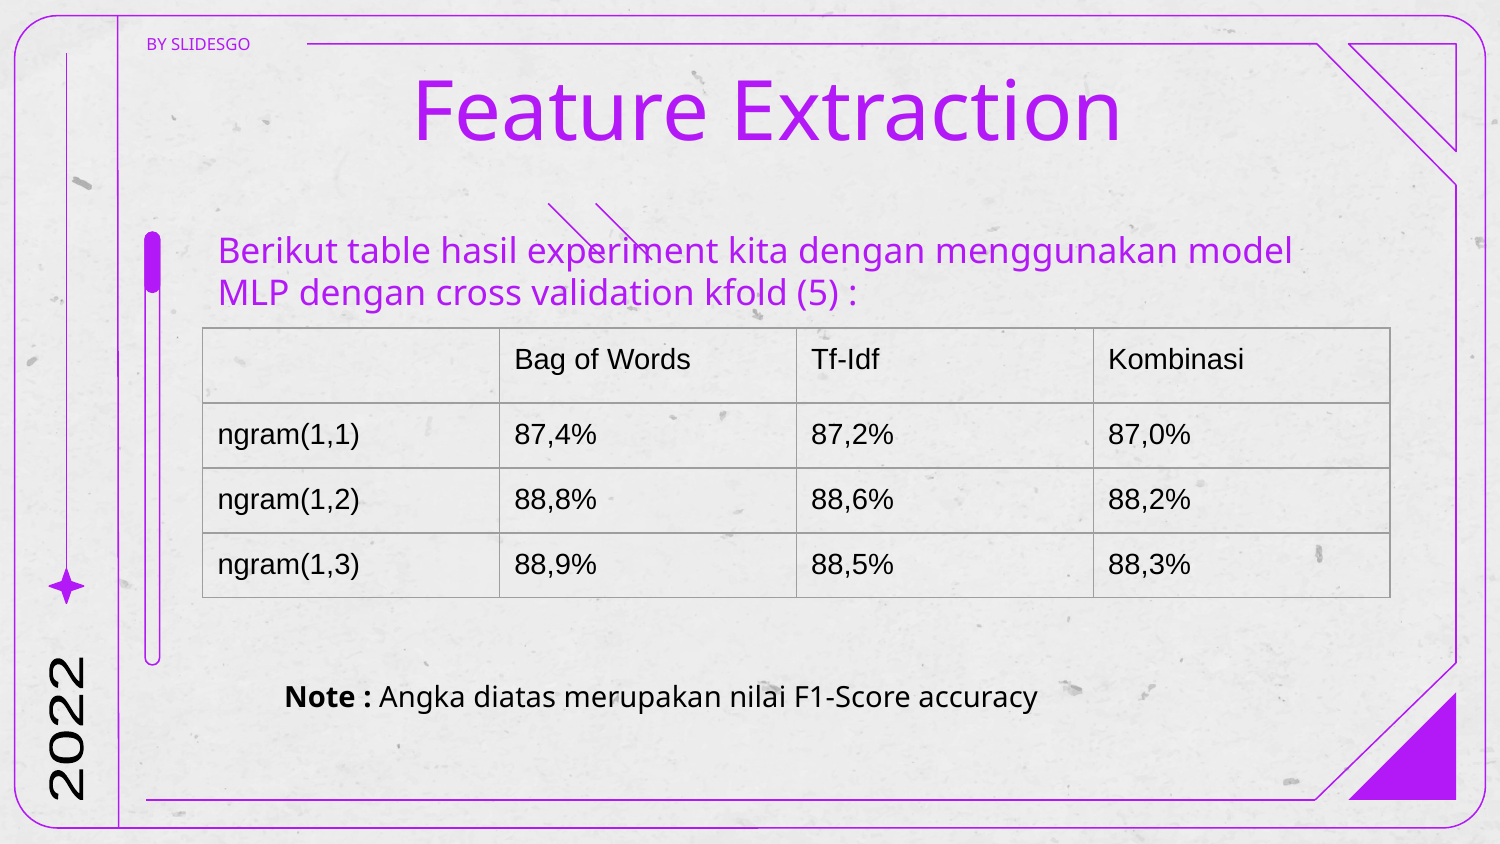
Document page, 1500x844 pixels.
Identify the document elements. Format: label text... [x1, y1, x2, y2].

table_cell 87,2% [797, 404, 1093, 467]
text_box Berikut table hasil experiment kita dengan menggunakan model MLP dengan cross validation kfold (5) : [202, 212, 1390, 327]
table_cell 88,3% [1094, 534, 1389, 597]
table_header [203, 329, 499, 402]
text_box [71, 581, 84, 591]
table_header Kombinasi [1094, 329, 1389, 402]
table_cell ngram(1,1) [203, 404, 499, 467]
text_box Note : Angka diatas merupakan nilai F1-Score accuracy [269, 663, 1217, 729]
text_box BY SLIDESGO [146, 29, 308, 58]
table_cell ngram(1,3) [203, 534, 499, 597]
table_cell 88,2% [1094, 469, 1389, 532]
table_cell 88,9% [500, 534, 796, 597]
title Feature Extraction [145, 69, 1391, 221]
table_header Tf-Idf [797, 329, 1093, 402]
text_box [49, 581, 62, 591]
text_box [547, 203, 653, 261]
table_cell 88,8% [500, 469, 796, 532]
table_cell 87,0% [1094, 404, 1389, 467]
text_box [144, 231, 160, 666]
table_cell 88,6% [797, 469, 1093, 532]
table_cell 88,5% [797, 534, 1093, 597]
table_cell 87,4% [500, 404, 796, 467]
table_cell ngram(1,2) [203, 469, 499, 532]
table_header Bag of Words [500, 329, 796, 402]
